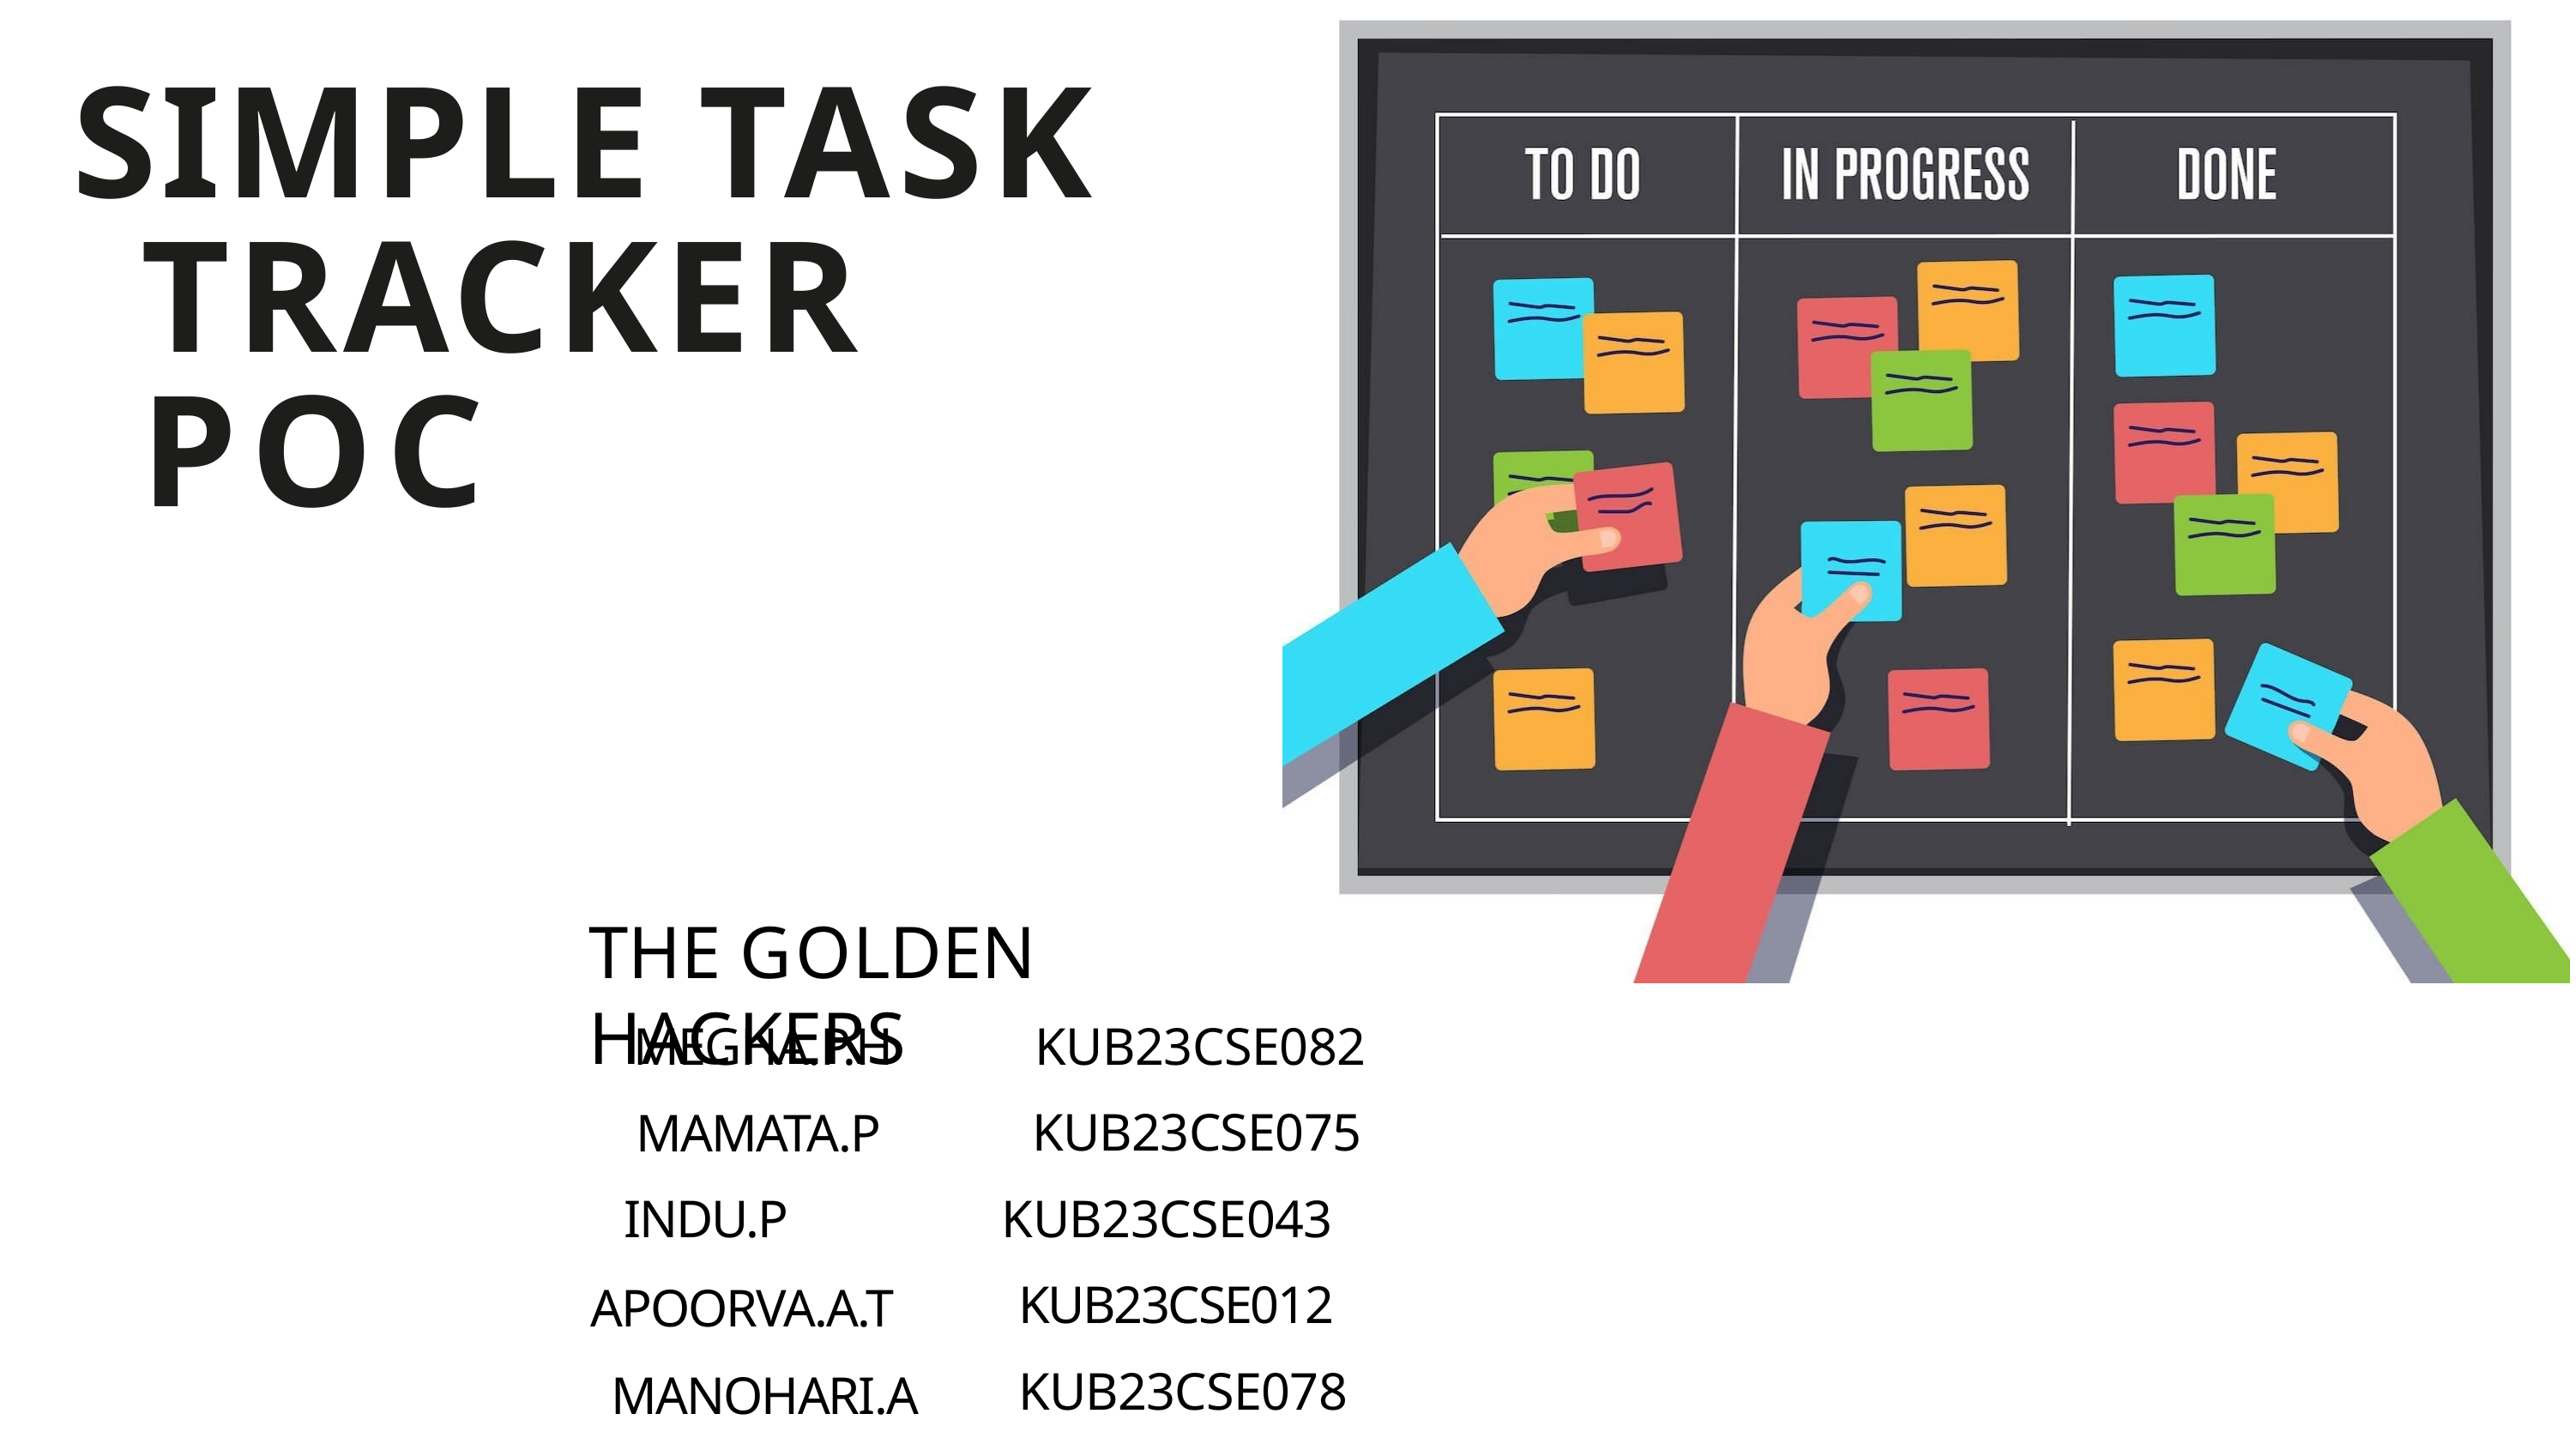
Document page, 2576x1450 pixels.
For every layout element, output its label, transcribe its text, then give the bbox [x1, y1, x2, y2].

picture [1282, 18, 2570, 983]
text_box KUB23CSE082 KUB23CSE075 KUB23CSE043 KUB23CSE012 KUB23CSE078 [999, 988, 1381, 1421]
text_box THE GOLDEN HACKERS [587, 904, 1280, 1078]
text_box MEGHA.P.H MAMATA.P INDU.P APOORVA.A.T MANOHARI.A [588, 988, 926, 1425]
title SIMPLE TASK TRACKER POC [70, 41, 1213, 537]
